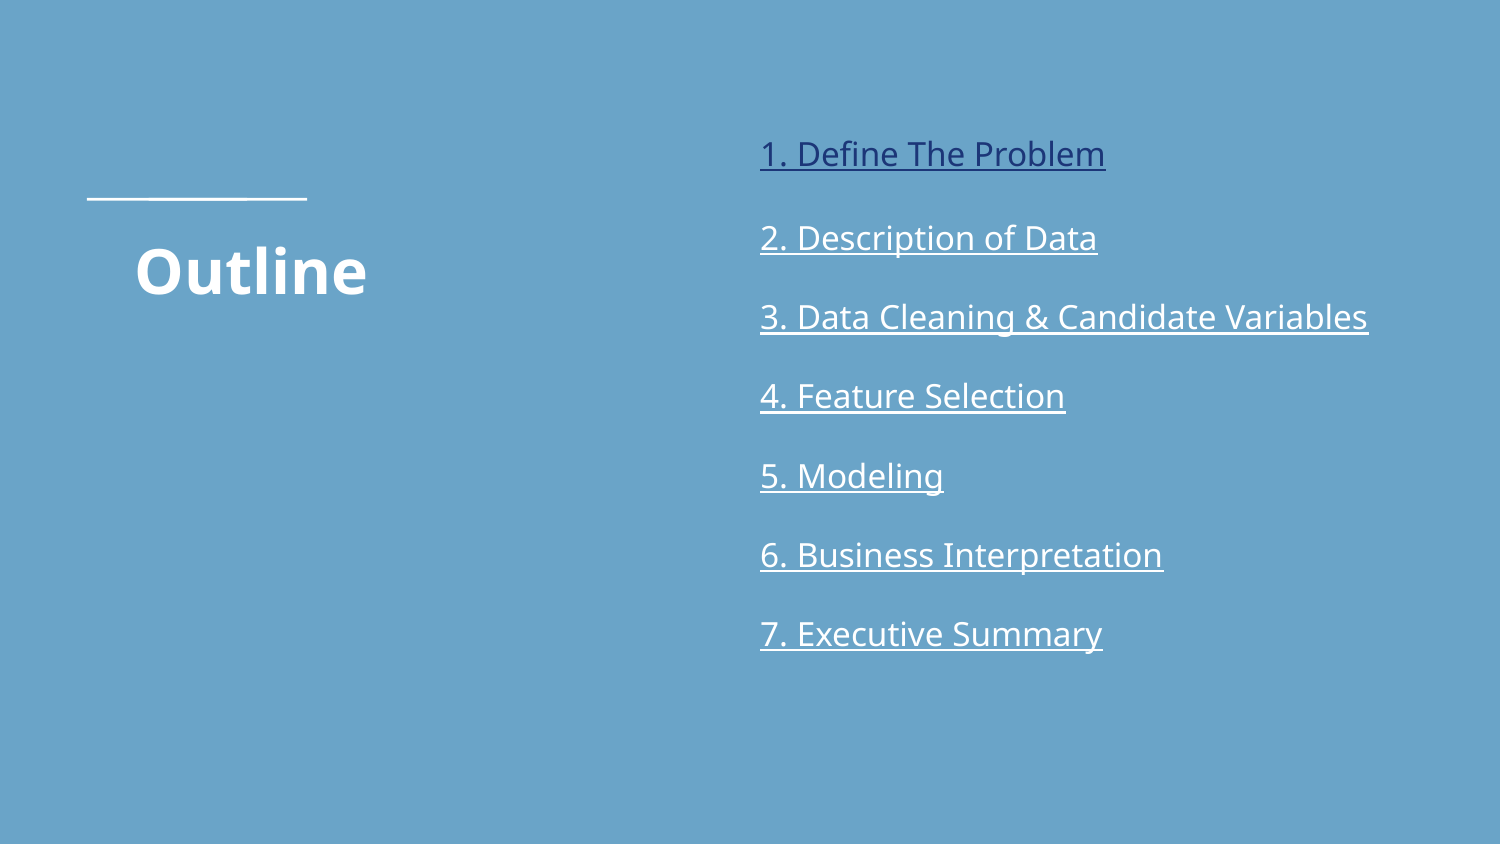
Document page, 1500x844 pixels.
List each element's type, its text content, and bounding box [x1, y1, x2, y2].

title Outline [119, 216, 589, 466]
subtitle 1. Define The Problem 2. Description of Data 3. Data Cleaning & Candidate Variables 4. Feature Selection 5. Modeling 6. Business Interpretation 7. Executive Summary [745, 110, 1415, 733]
